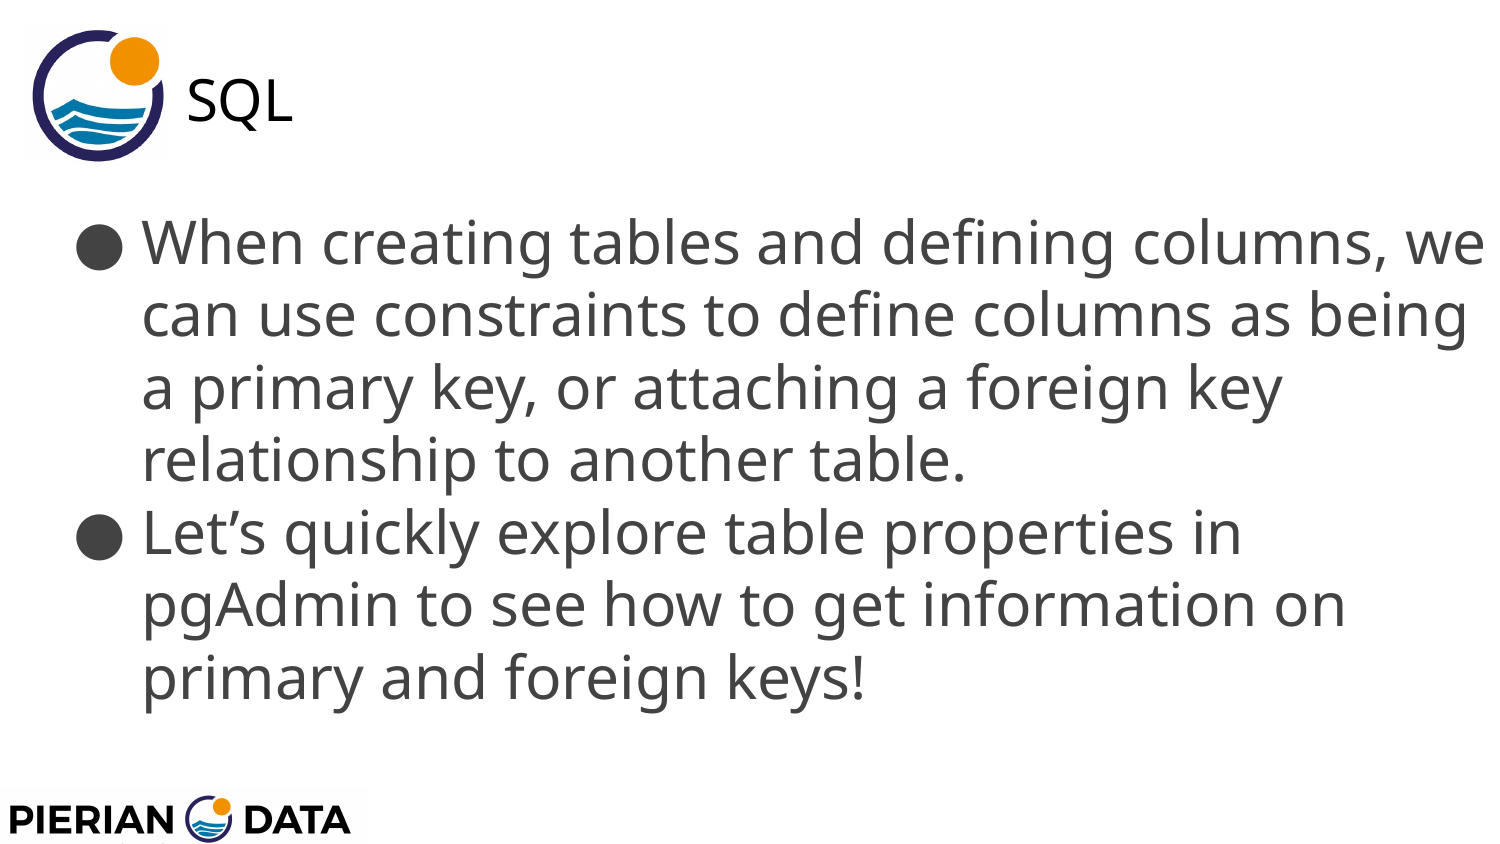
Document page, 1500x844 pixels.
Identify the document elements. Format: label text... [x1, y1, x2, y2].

list When creating tables and defining columns, we can use constraints to define columns as being a primary key, or attaching a foreign key relationship to another table. Let’s quickly explore table properties in pgAdmin to see how to get information on primary and foreign keys! [51, 189, 1500, 750]
picture [24, 24, 172, 167]
title SQL [176, 48, 1449, 143]
picture [0, 787, 368, 844]
